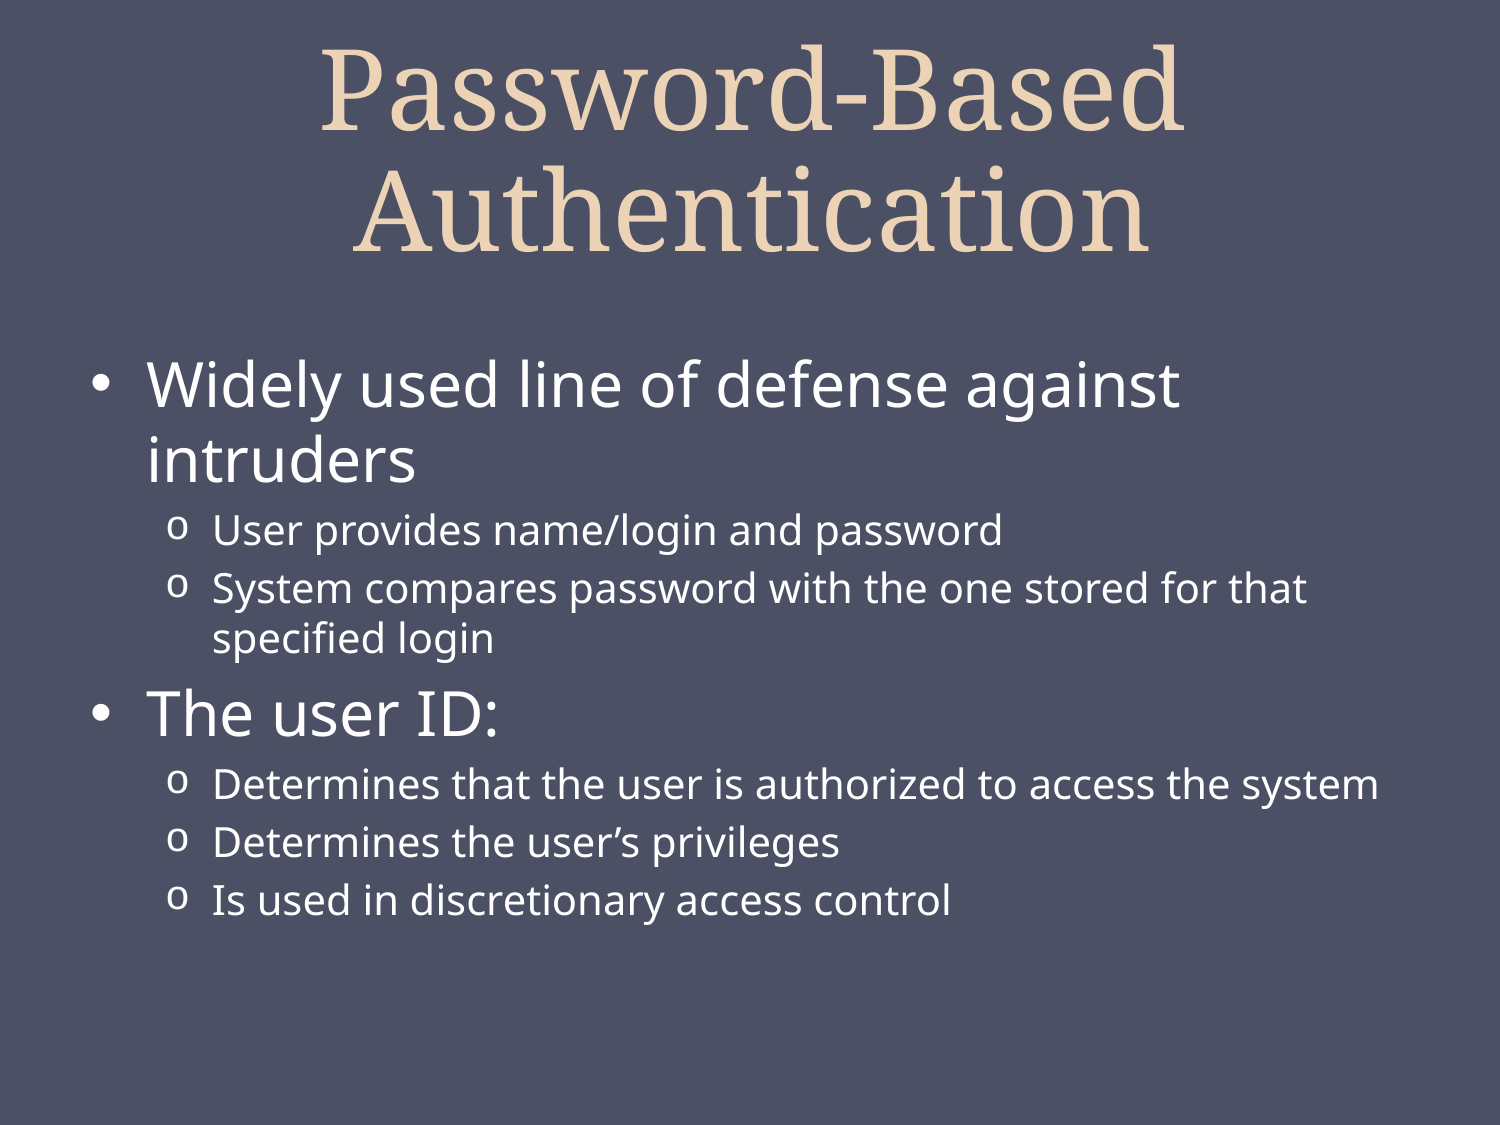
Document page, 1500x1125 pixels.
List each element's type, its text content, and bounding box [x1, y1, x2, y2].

list Widely used line of defense against intruders User provides name/login and password System compares password with the one stored for that specified login The user ID: Determines that the user is authorized to access the system Determines the user’s privileges Is used in discretionary access control [75, 337, 1425, 1075]
title Password-Based Authentication [77, 19, 1428, 282]
